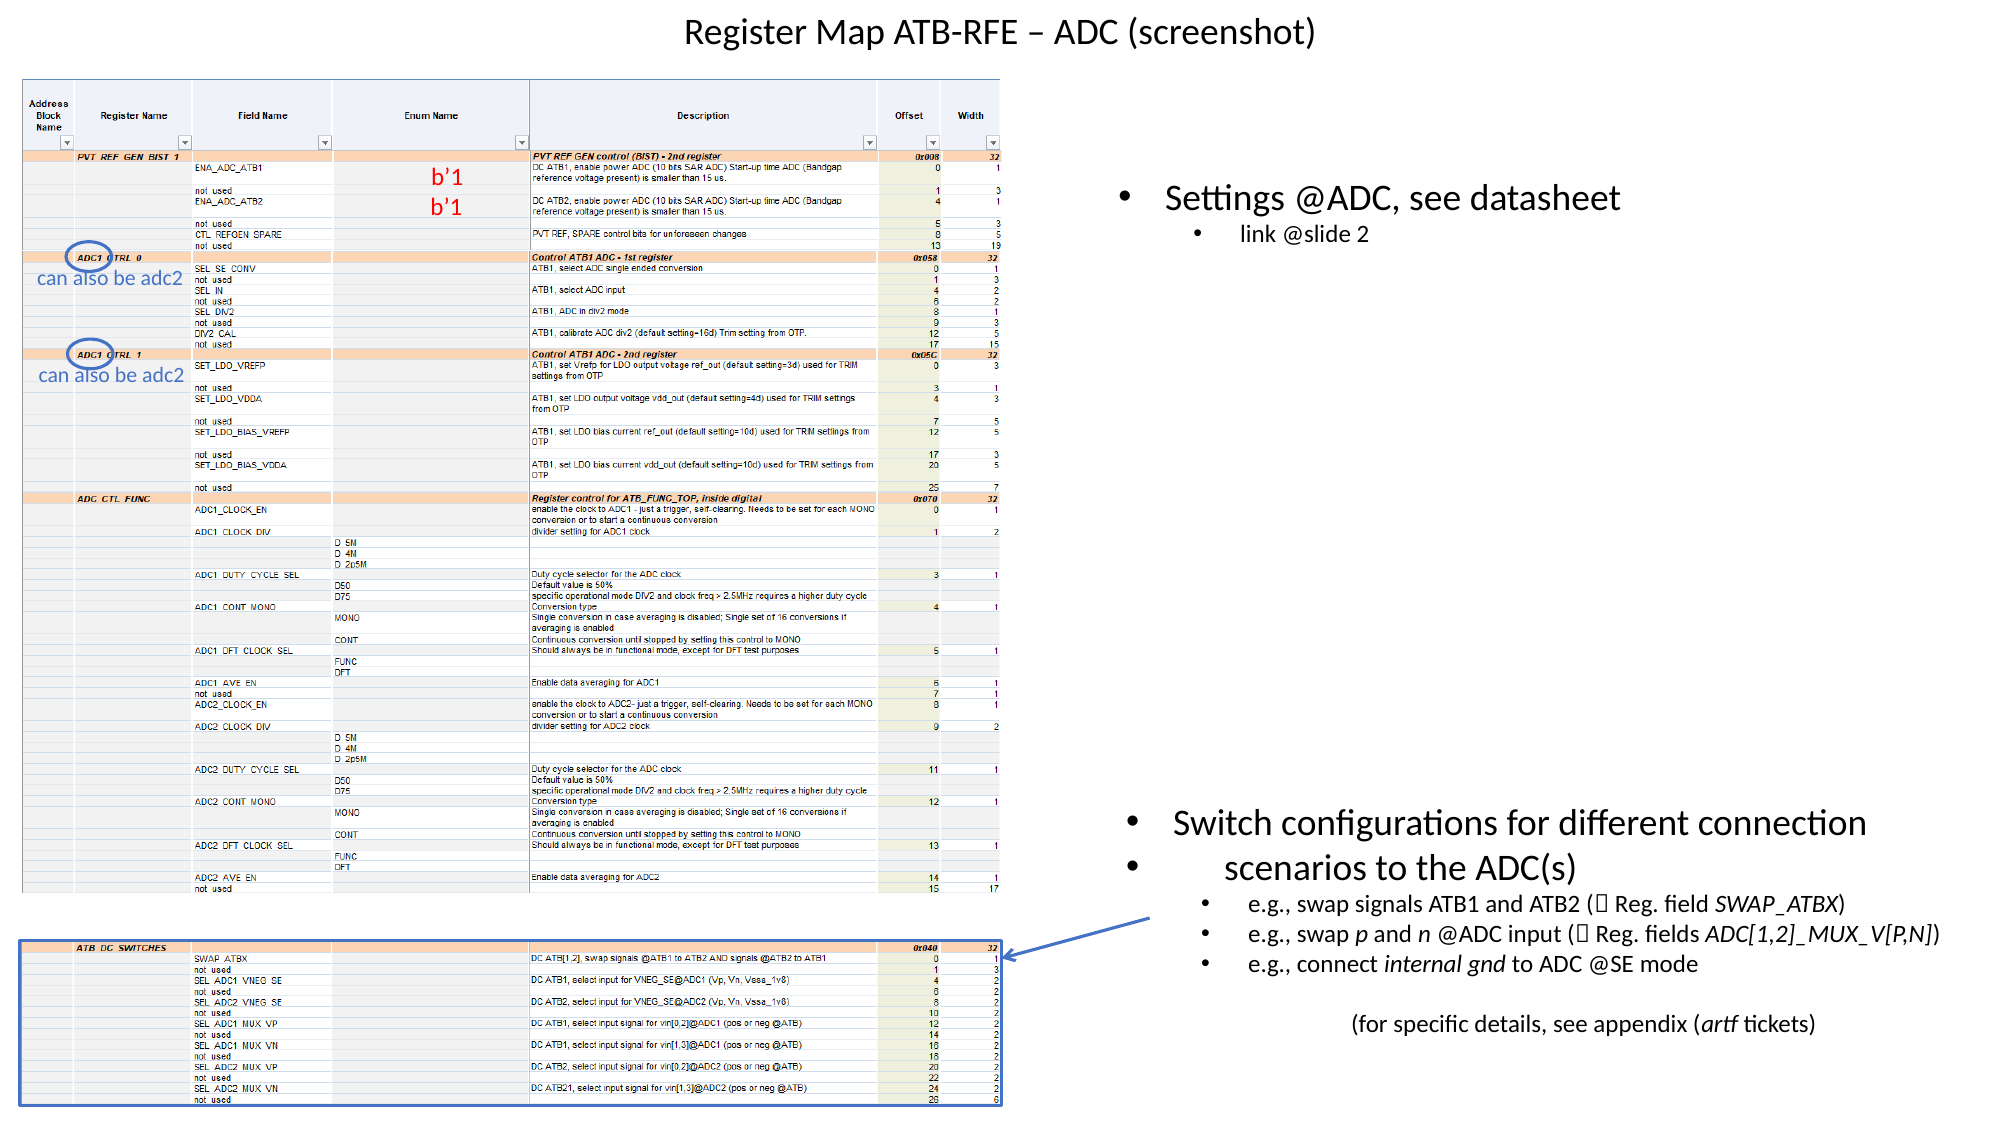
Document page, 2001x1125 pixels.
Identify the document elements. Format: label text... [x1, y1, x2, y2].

picture [22, 79, 1002, 250]
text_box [1001, 917, 1150, 959]
text_box Switch configurations for different connection scenarios to the ADC(s) e.g., swap signals ATB1 and ATB2 ( Reg. field SWAP_ATBX) e.g., swap p and n @ADC input ( Reg. fields ADC[1,2]_MUX_V[P,N]) e.g., connect internal gnd to ADC @SE mode (for specific details, see appendix (artf tickets) [1111, 790, 1956, 1045]
text_box Settings @ADC, see datasheet link @slide 2 [1103, 165, 1637, 256]
picture [22, 251, 1000, 893]
text_box Register Map ATB-RFE – ADC (screenshot) [261, 0, 1740, 60]
picture [21, 941, 1001, 1104]
